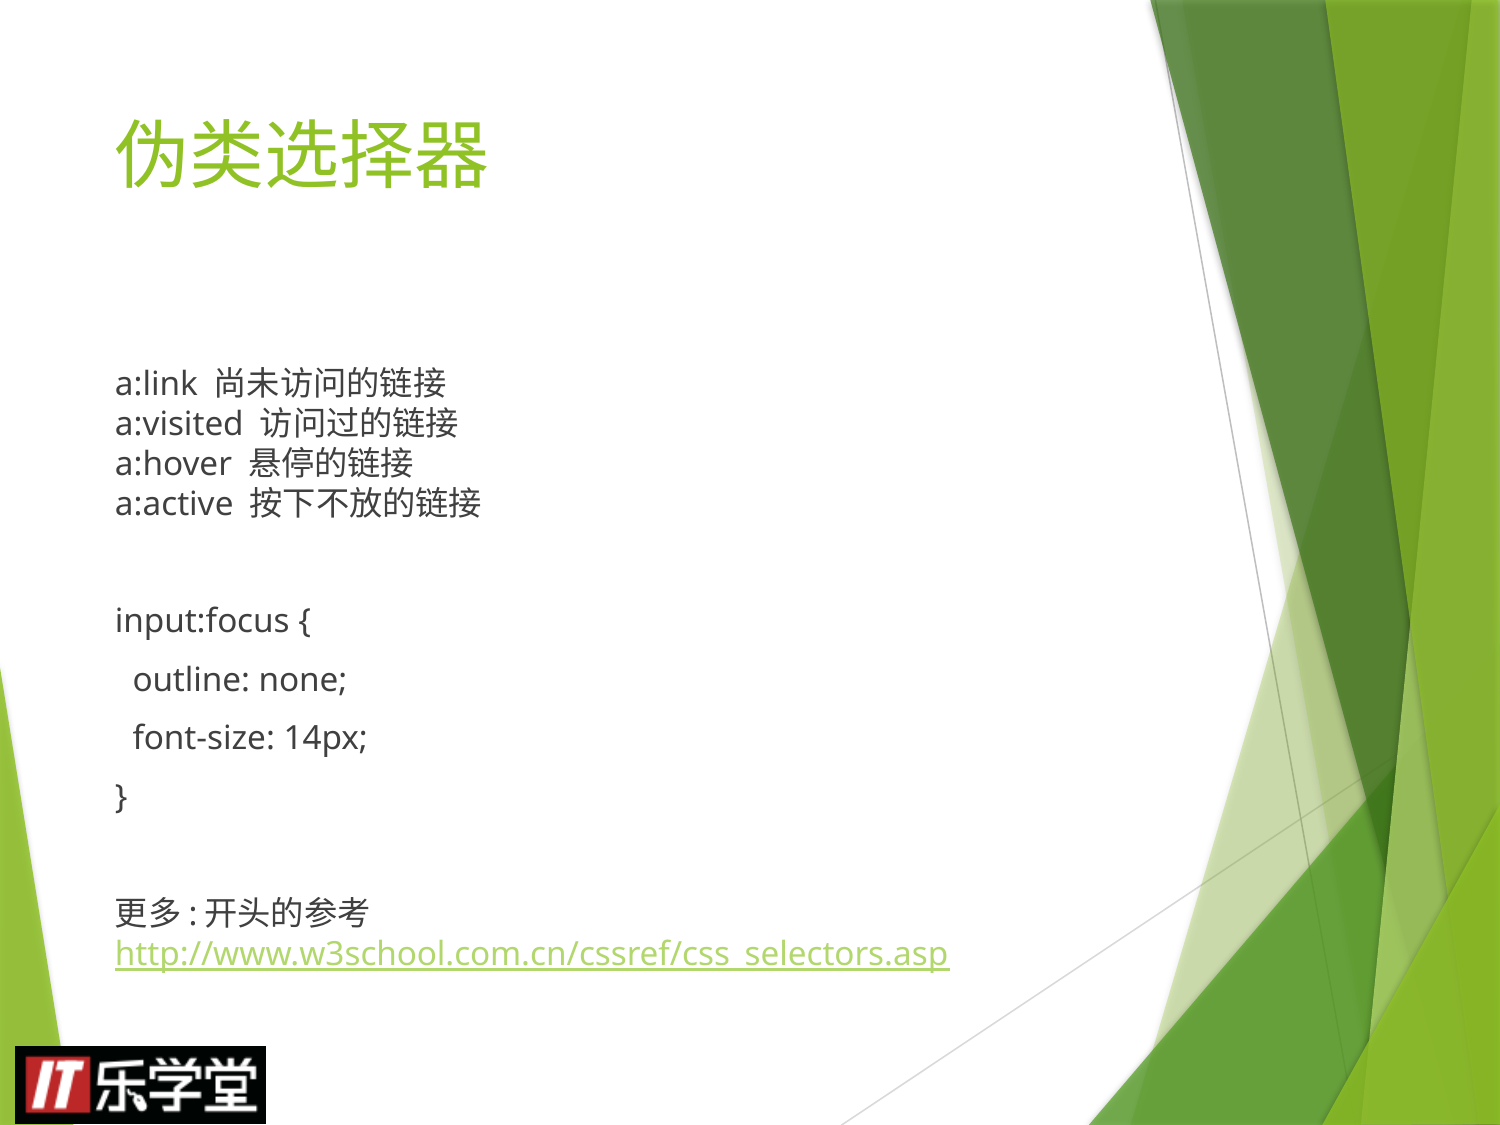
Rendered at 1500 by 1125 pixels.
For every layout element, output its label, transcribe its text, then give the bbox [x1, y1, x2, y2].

title 伪类选择器 [99, 99, 1142, 317]
picture [15, 1046, 266, 1124]
list a:link 尚未访问的链接 a:visited 访问过的链接 a:hover 悬停的链接 a:active 按下不放的链接 input:focus { outline: none; font-size: 14px; } 更多:开头的参考http://www.w3school.com.cn/cssref/css_selectors.asp [99, 354, 1142, 992]
